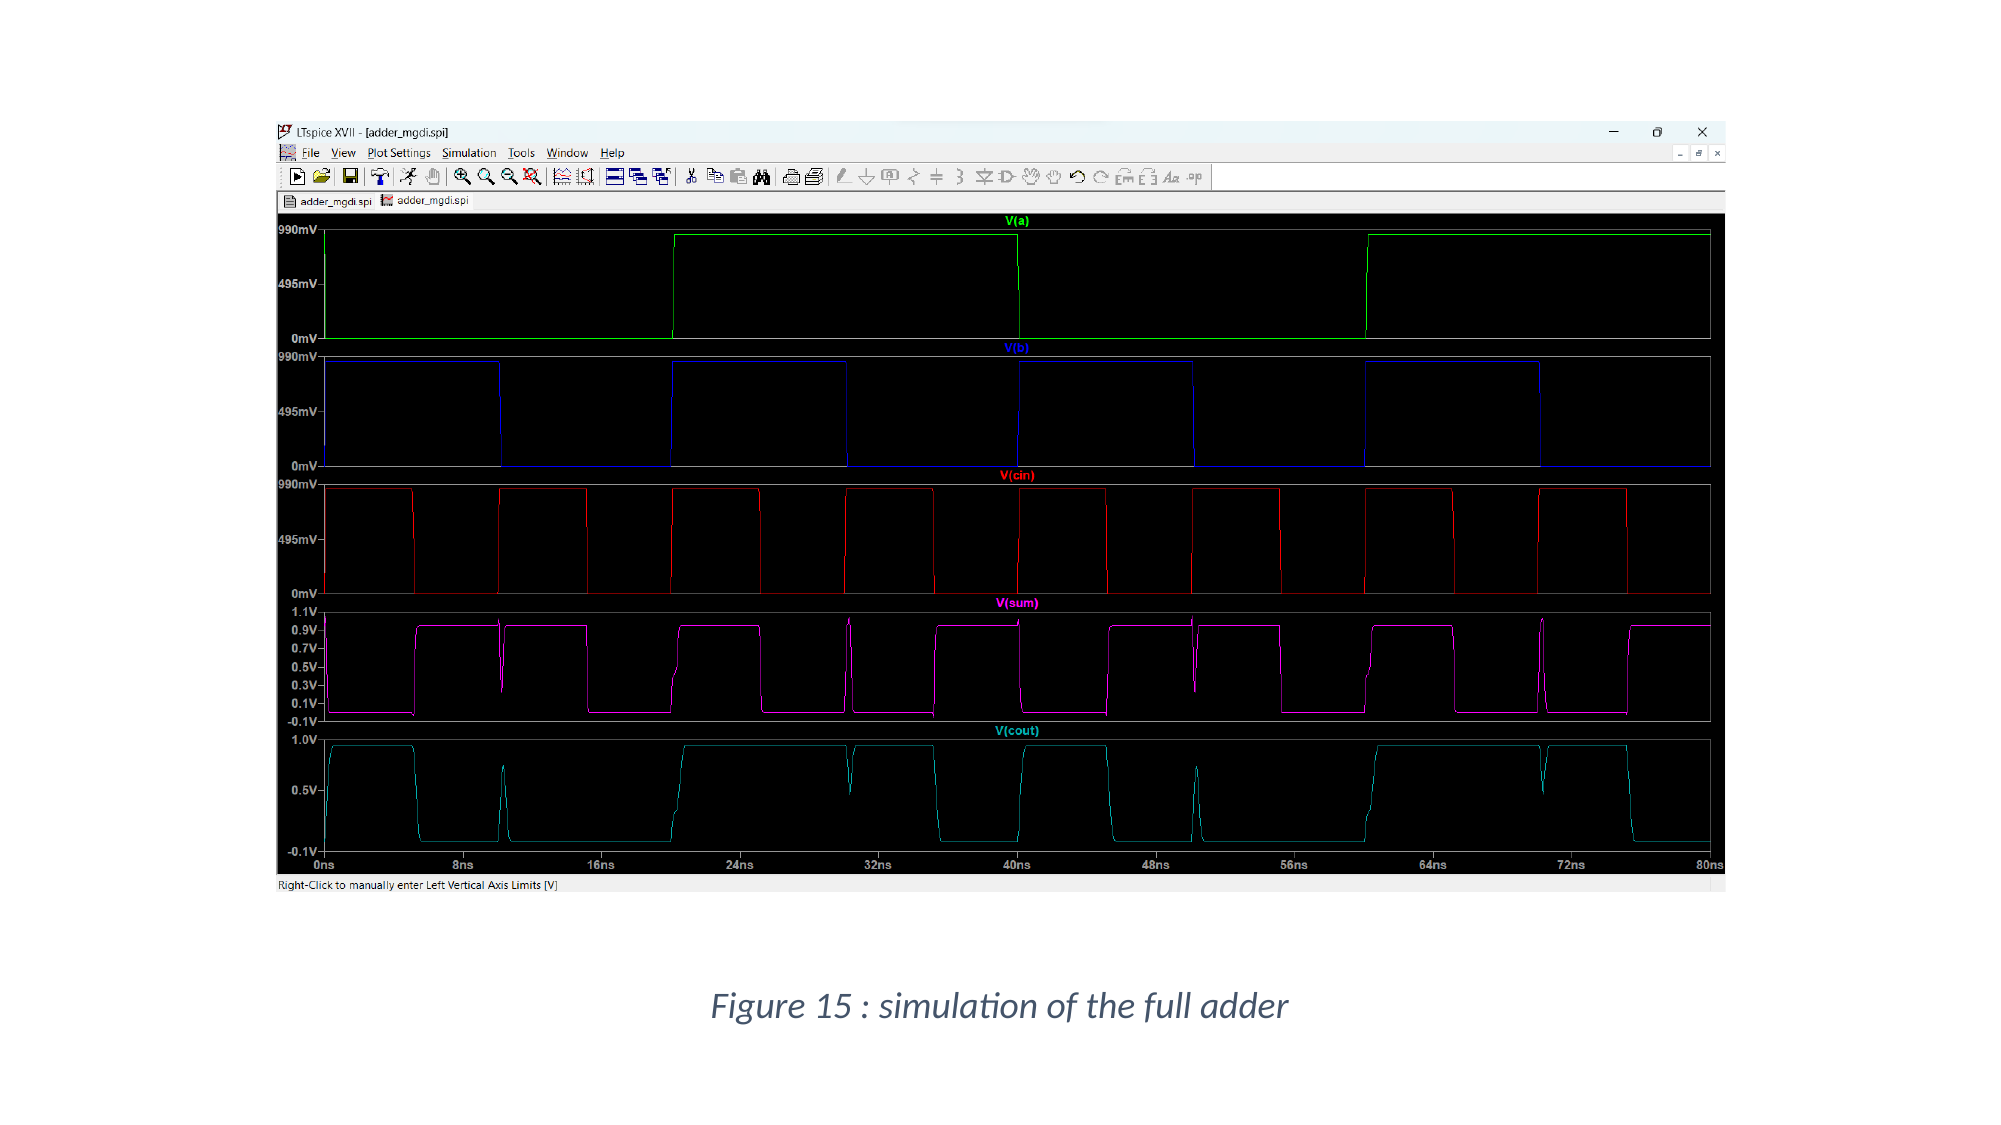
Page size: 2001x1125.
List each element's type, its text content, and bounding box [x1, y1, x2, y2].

picture [276, 121, 1726, 893]
text_box Figure 15 : simulation of the full adder [302, 973, 1698, 1034]
text_box [276, 46, 2000, 168]
